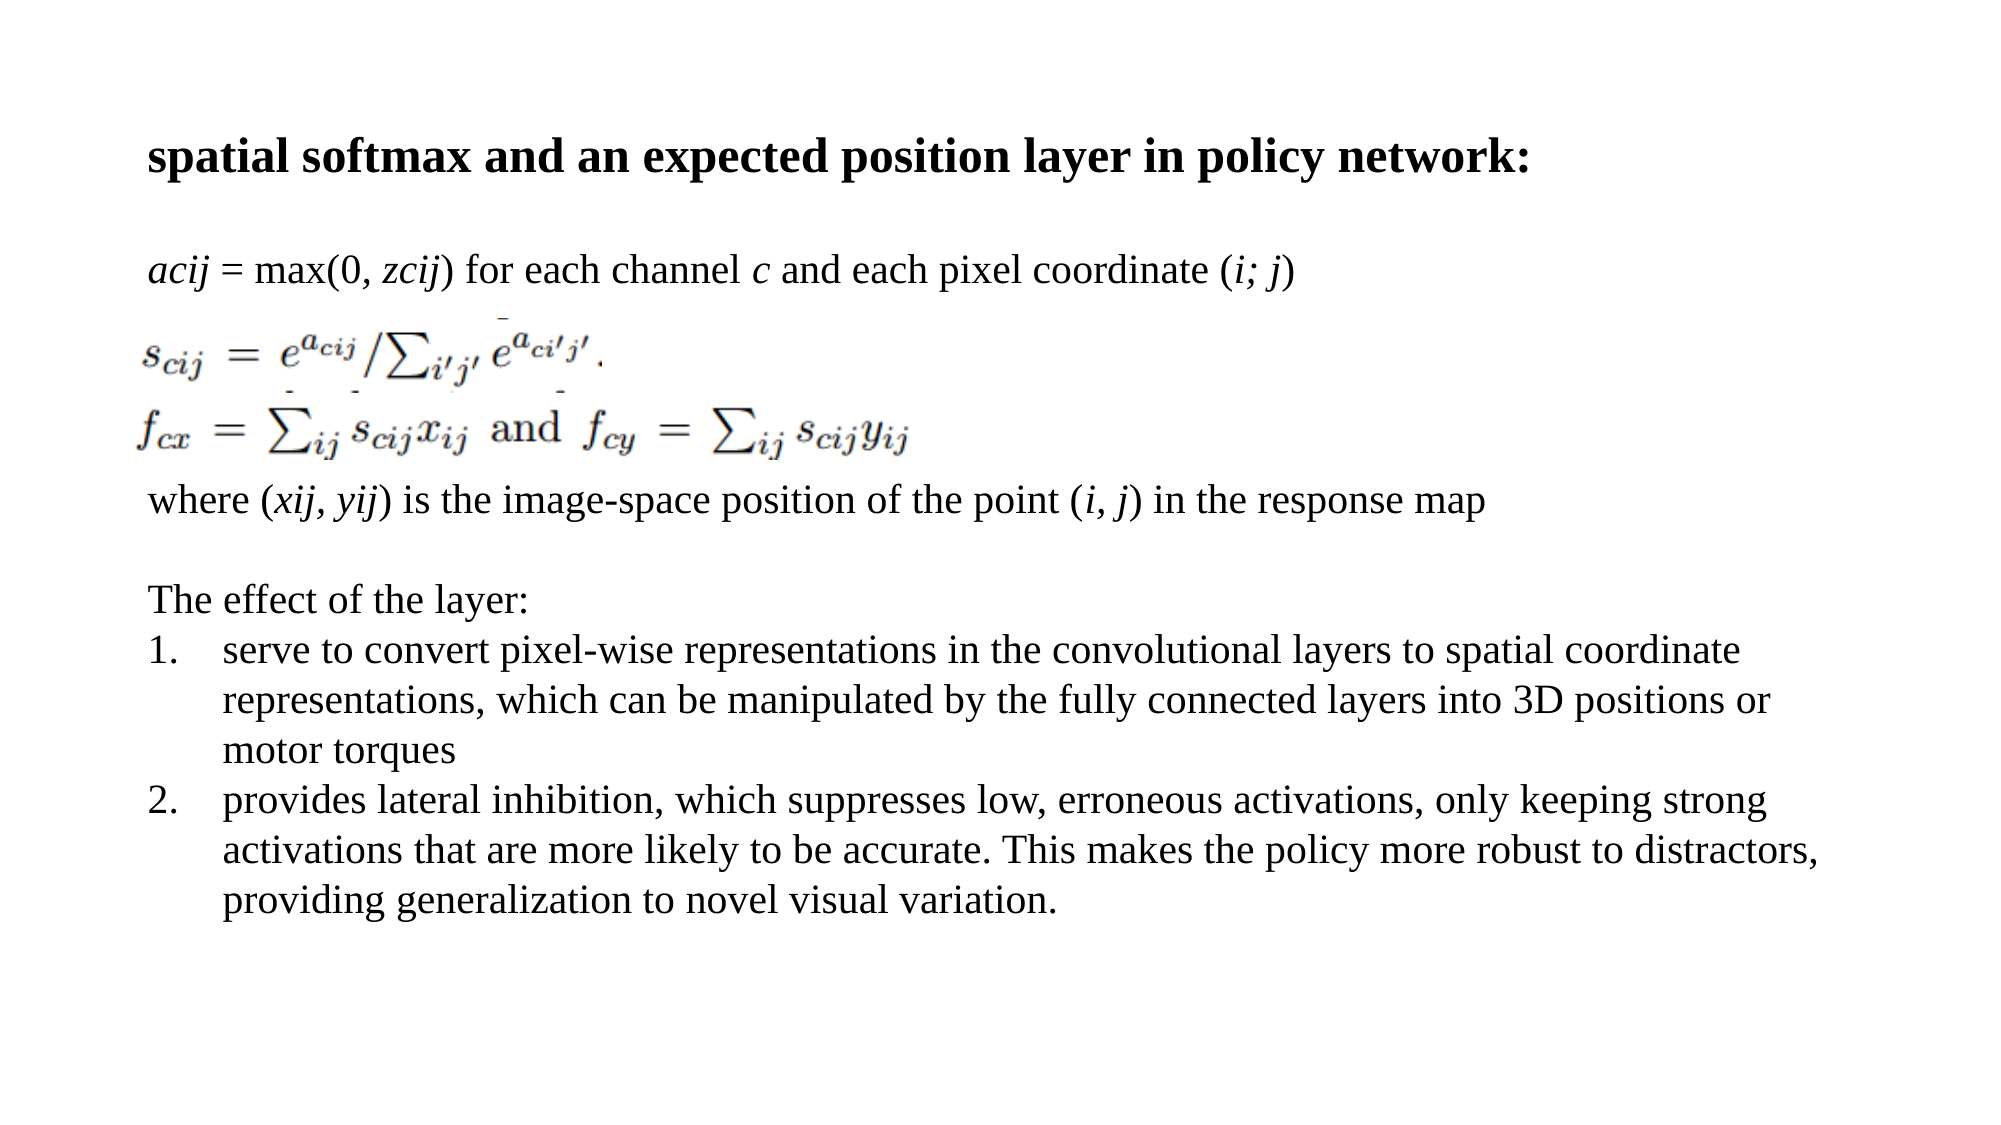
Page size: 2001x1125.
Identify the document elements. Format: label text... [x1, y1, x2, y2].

picture [132, 318, 602, 393]
text_box spatial softmax and an expected position layer in policy network: acij = max(0, zcij) for each channel c and each pixel coordinate (i; j) where (xij, yij) is the image-space position of the point (i, j) in the response map The effect of the layer: serve to convert pixel-wise representations in the convolutional layers to spatial coordinate representations, which can be manipulated by the fully connected layers into 3D positions or motor torques provides lateral inhibition, which suppresses low, erroneous activations, only keeping strong activations that are more likely to be accurate. This makes the policy more robust to distractors, providing generalization to novel visual variation. [132, 114, 1850, 980]
picture [132, 403, 914, 460]
